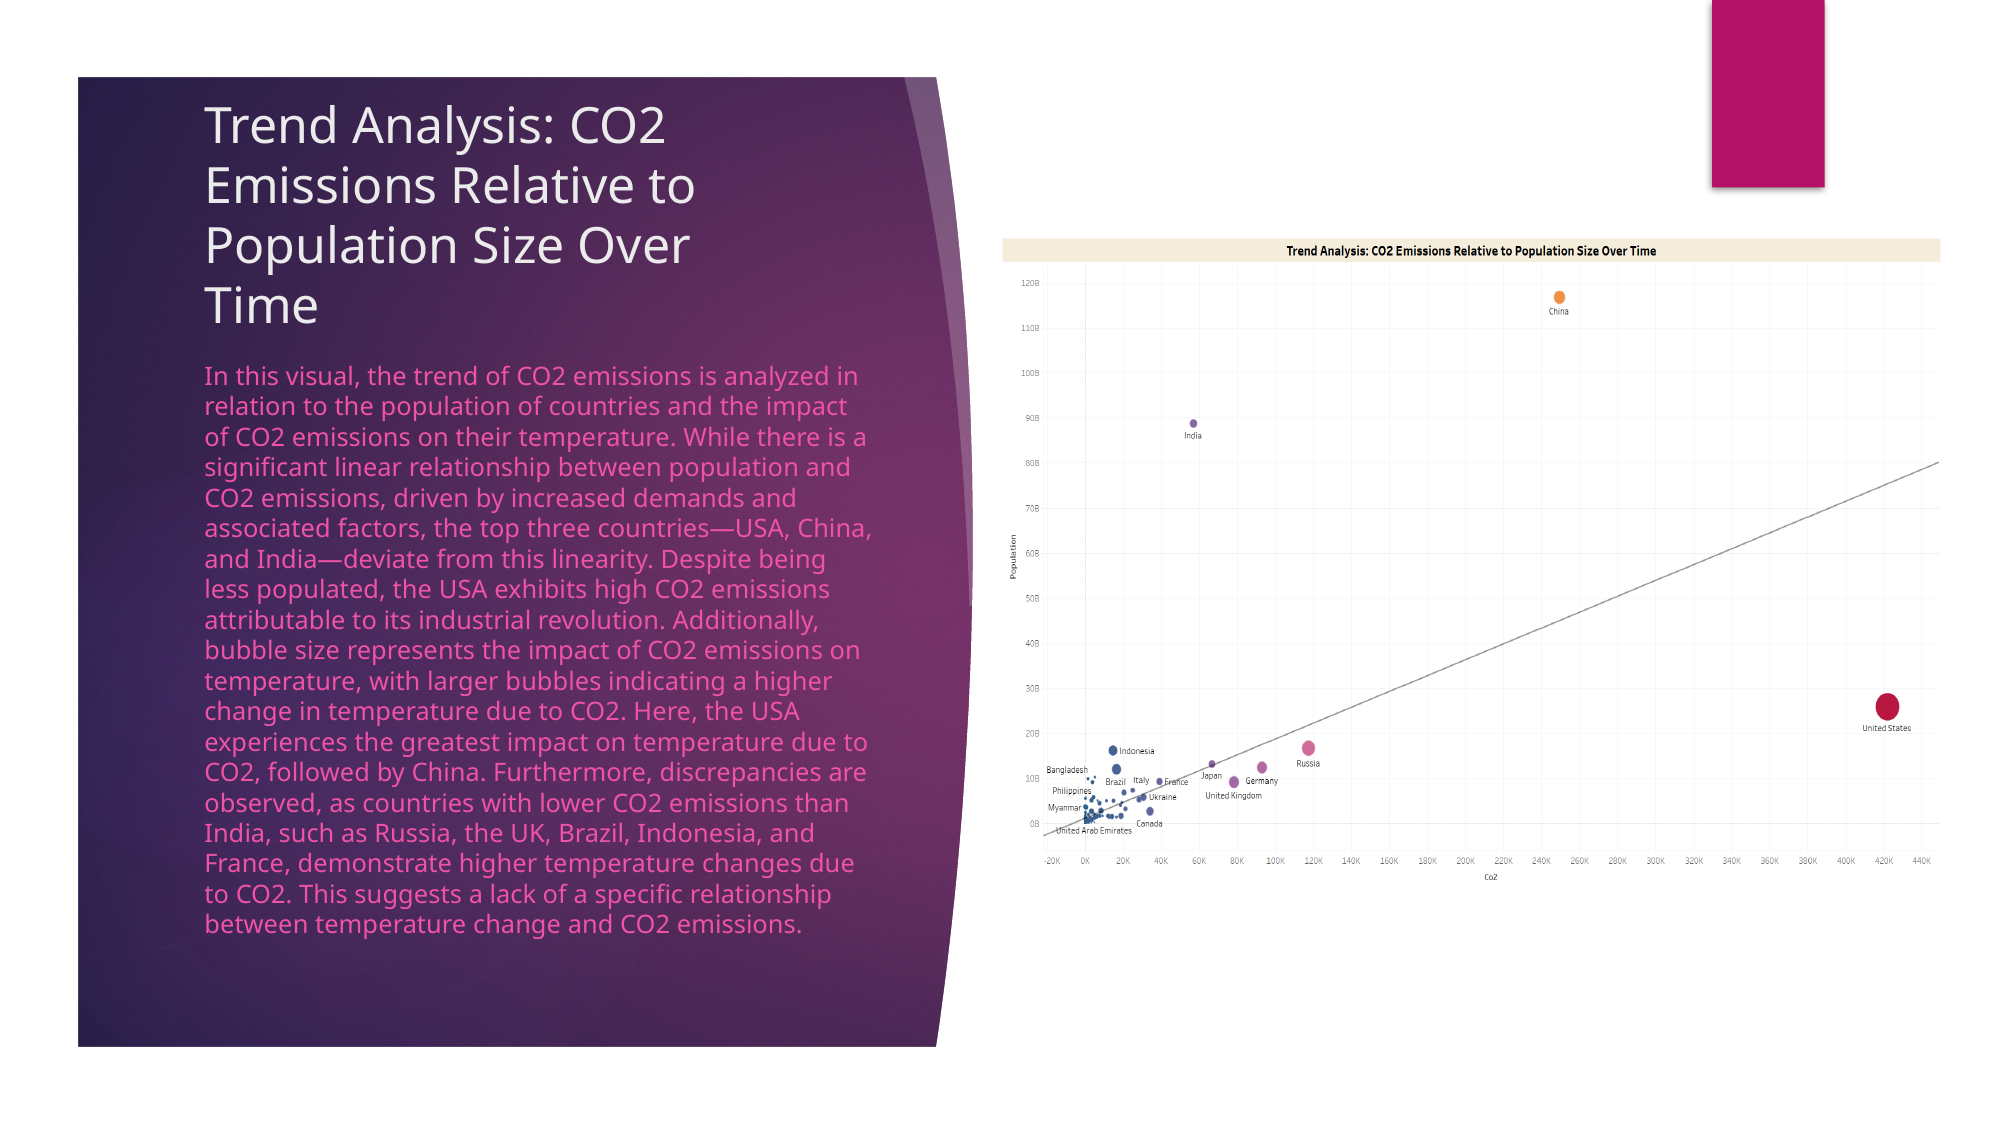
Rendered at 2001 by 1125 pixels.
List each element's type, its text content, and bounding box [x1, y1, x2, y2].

picture [999, 234, 1943, 891]
list In this visual, the trend of CO2 emissions is analyzed in relation to the population of countries and the impact of CO2 emissions on their temperature. While there is a significant linear relationship between population and CO2 emissions, driven by increased demands and associated factors, the top three countries—USA, China, and India—deviate from this linearity. Despite being less populated, the USA exhibits high CO2 emissions attributable to its industrial revolution. Additionally, bubble size represents the impact of CO2 emissions on temperature, with larger bubbles indicating a higher change in temperature due to CO2. Here, the USA experiences the greatest impact on temperature due to CO2, followed by China. Furthermore, discrepancies are observed, as countries with lower CO2 emissions than India, such as Russia, the UK, Brazil, Indonesia, and France, demonstrate higher temperature changes due to CO2. This suggests a lack of a specific relationship between temperature change and CO2 emissions. [189, 352, 894, 983]
title Trend Analysis: CO2 Emissions Relative to Population Size Over Time [189, 179, 824, 341]
